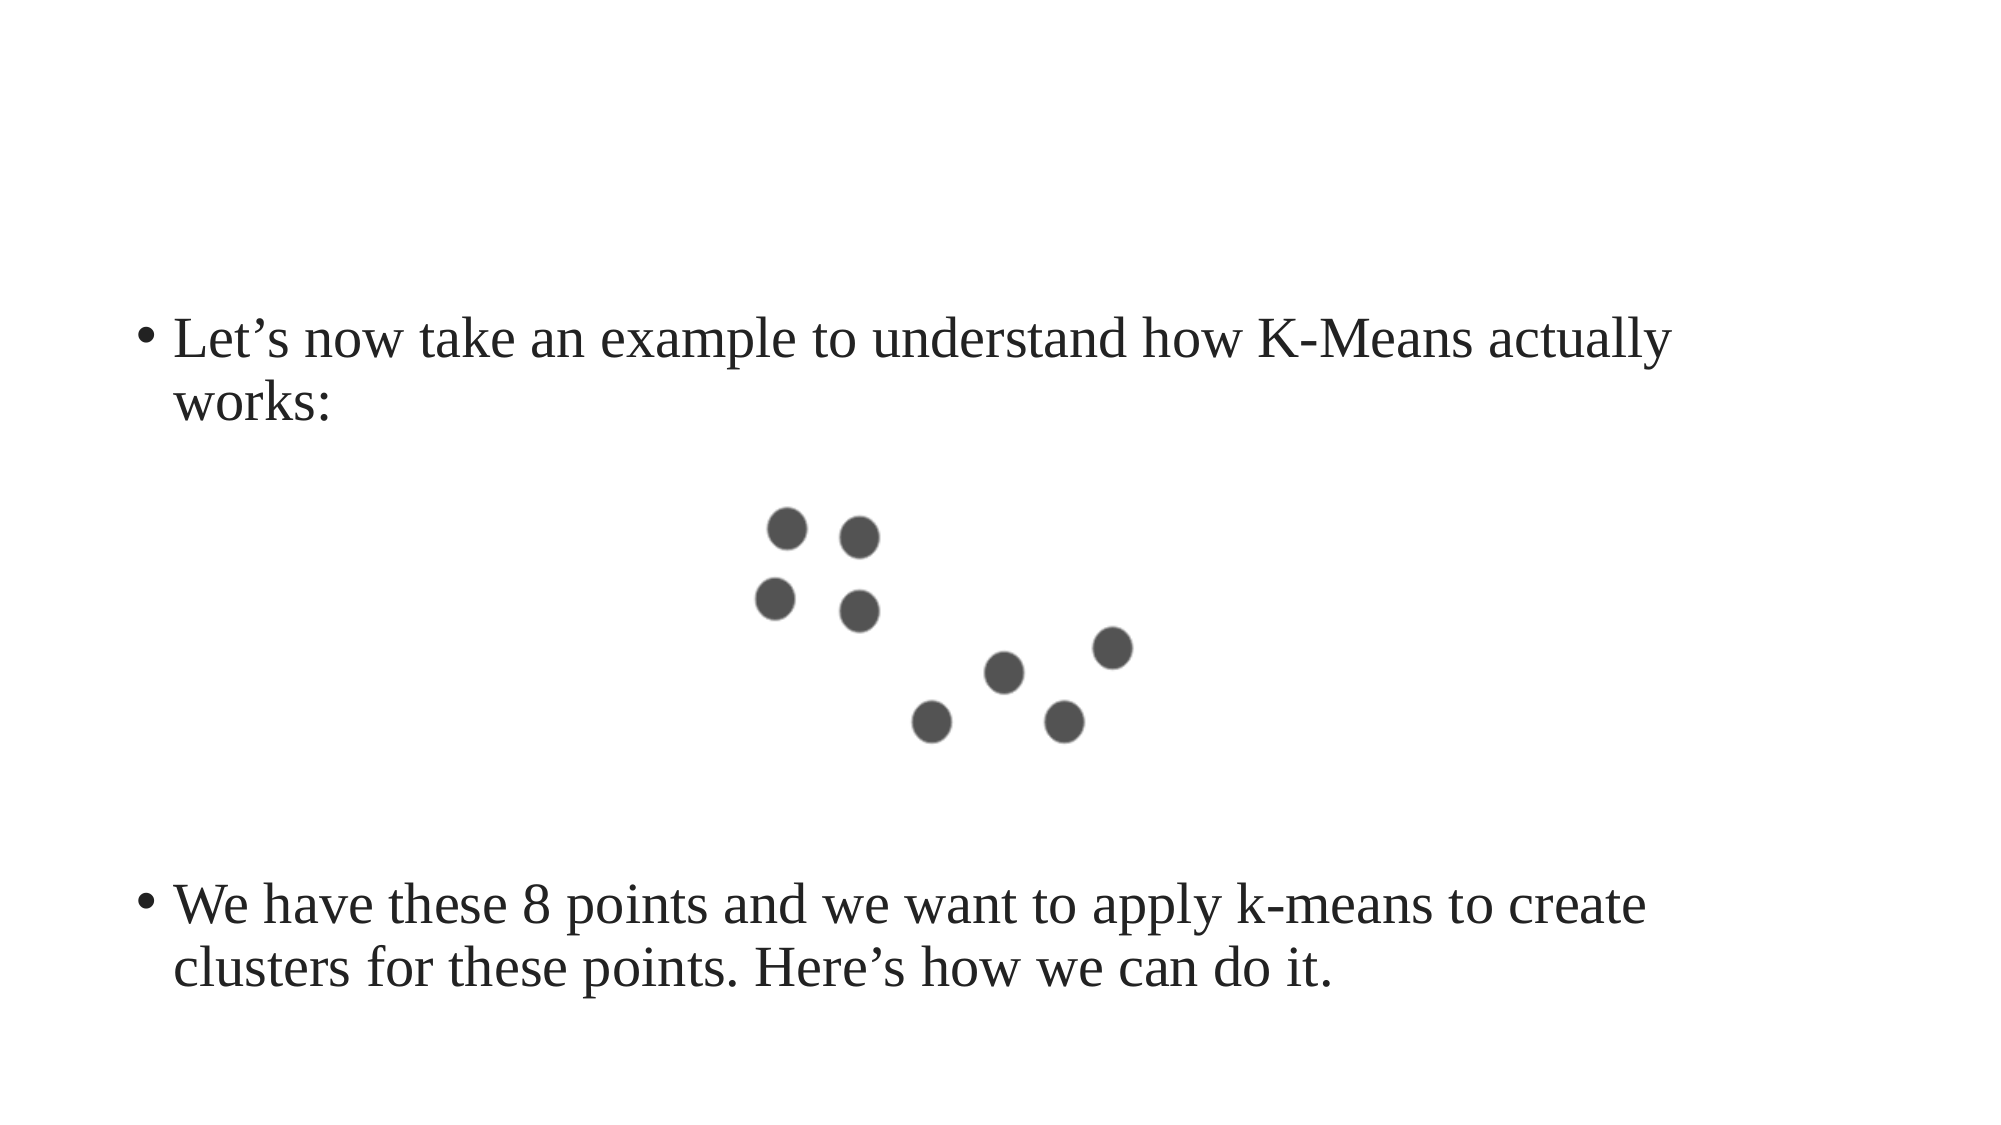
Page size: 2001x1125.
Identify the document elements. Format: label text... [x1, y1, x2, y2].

picture [721, 480, 1156, 780]
list Let’s now take an example to understand how K-Means actually works: We have these 8 points and we want to apply k-means to create clusters for these points. Here’s how we can do it. [121, 299, 1846, 1014]
